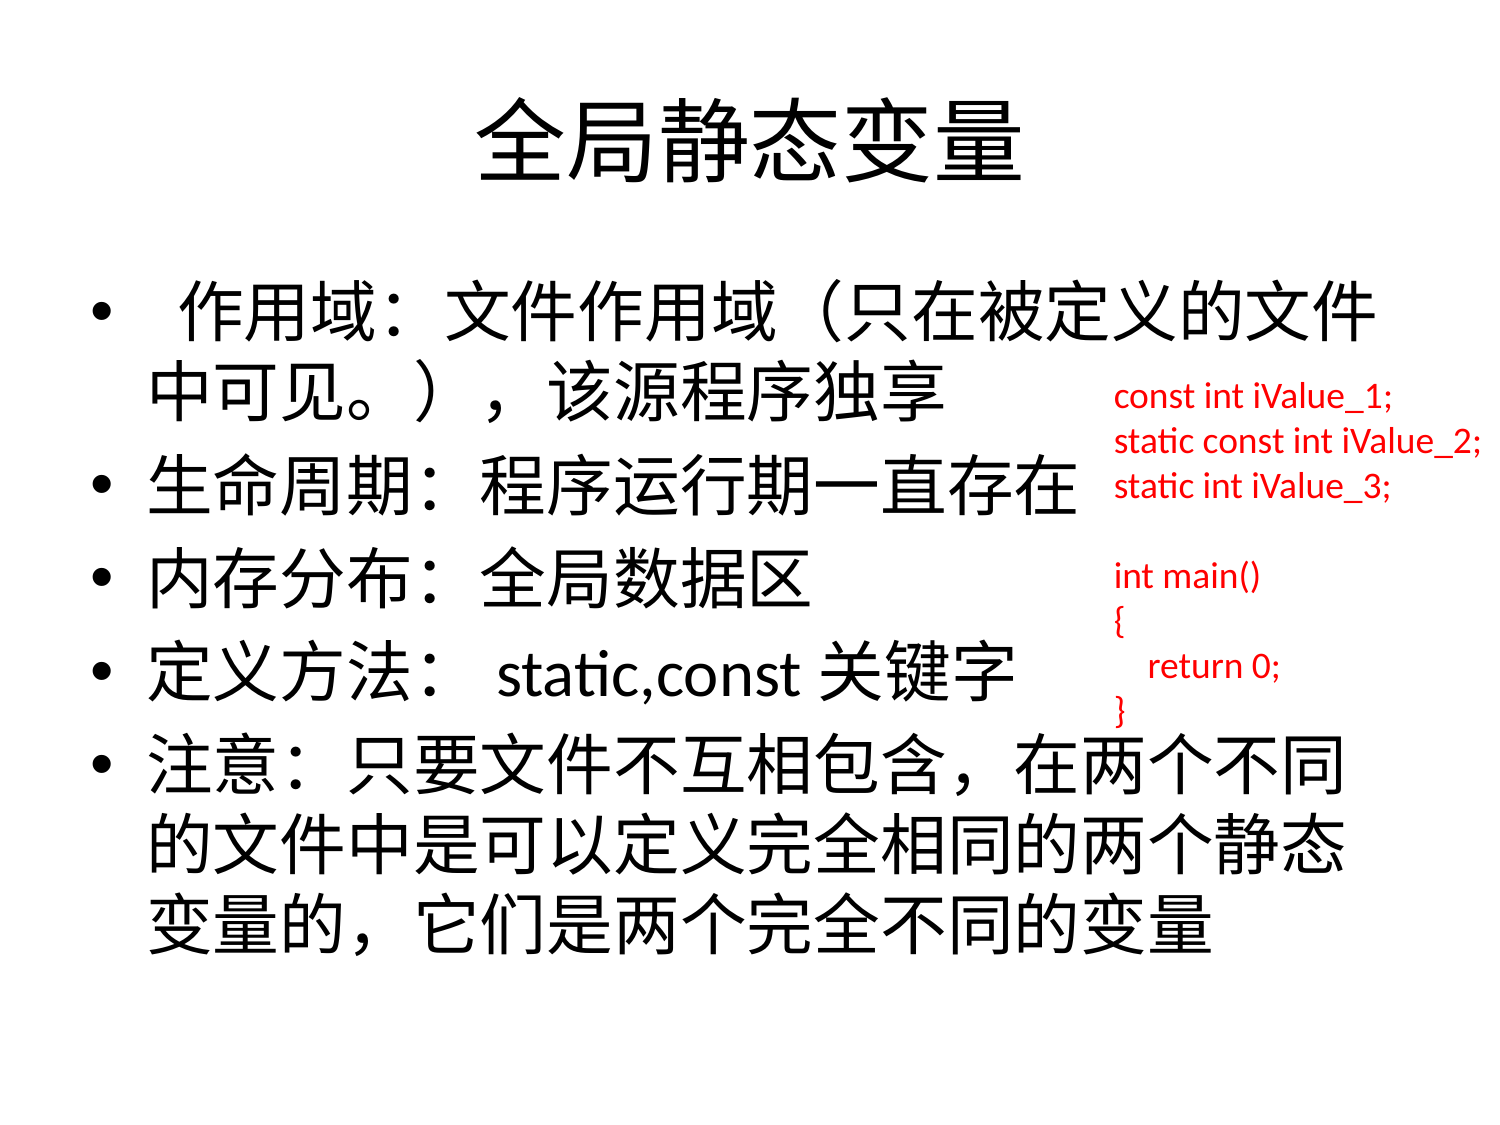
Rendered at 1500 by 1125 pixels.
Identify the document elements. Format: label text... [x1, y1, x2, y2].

title 全局静态变量 [75, 45, 1425, 233]
text_box const int iValue_1; static const int iValue_2; static int iValue_3; int main() { return 0; } [1098, 363, 1498, 738]
list 作用域：文件作用域（只在被定义的文件中可见。），该源程序独享 生命周期：程序运行期一直存在 内存分布：全局数据区 定义方法：static,const关键字 注意：只要文件不互相包含，在两个不同的文件中是可以定义完全相同的两个静态变量的，它们是两个完全不同的变量 [75, 262, 1425, 1005]
